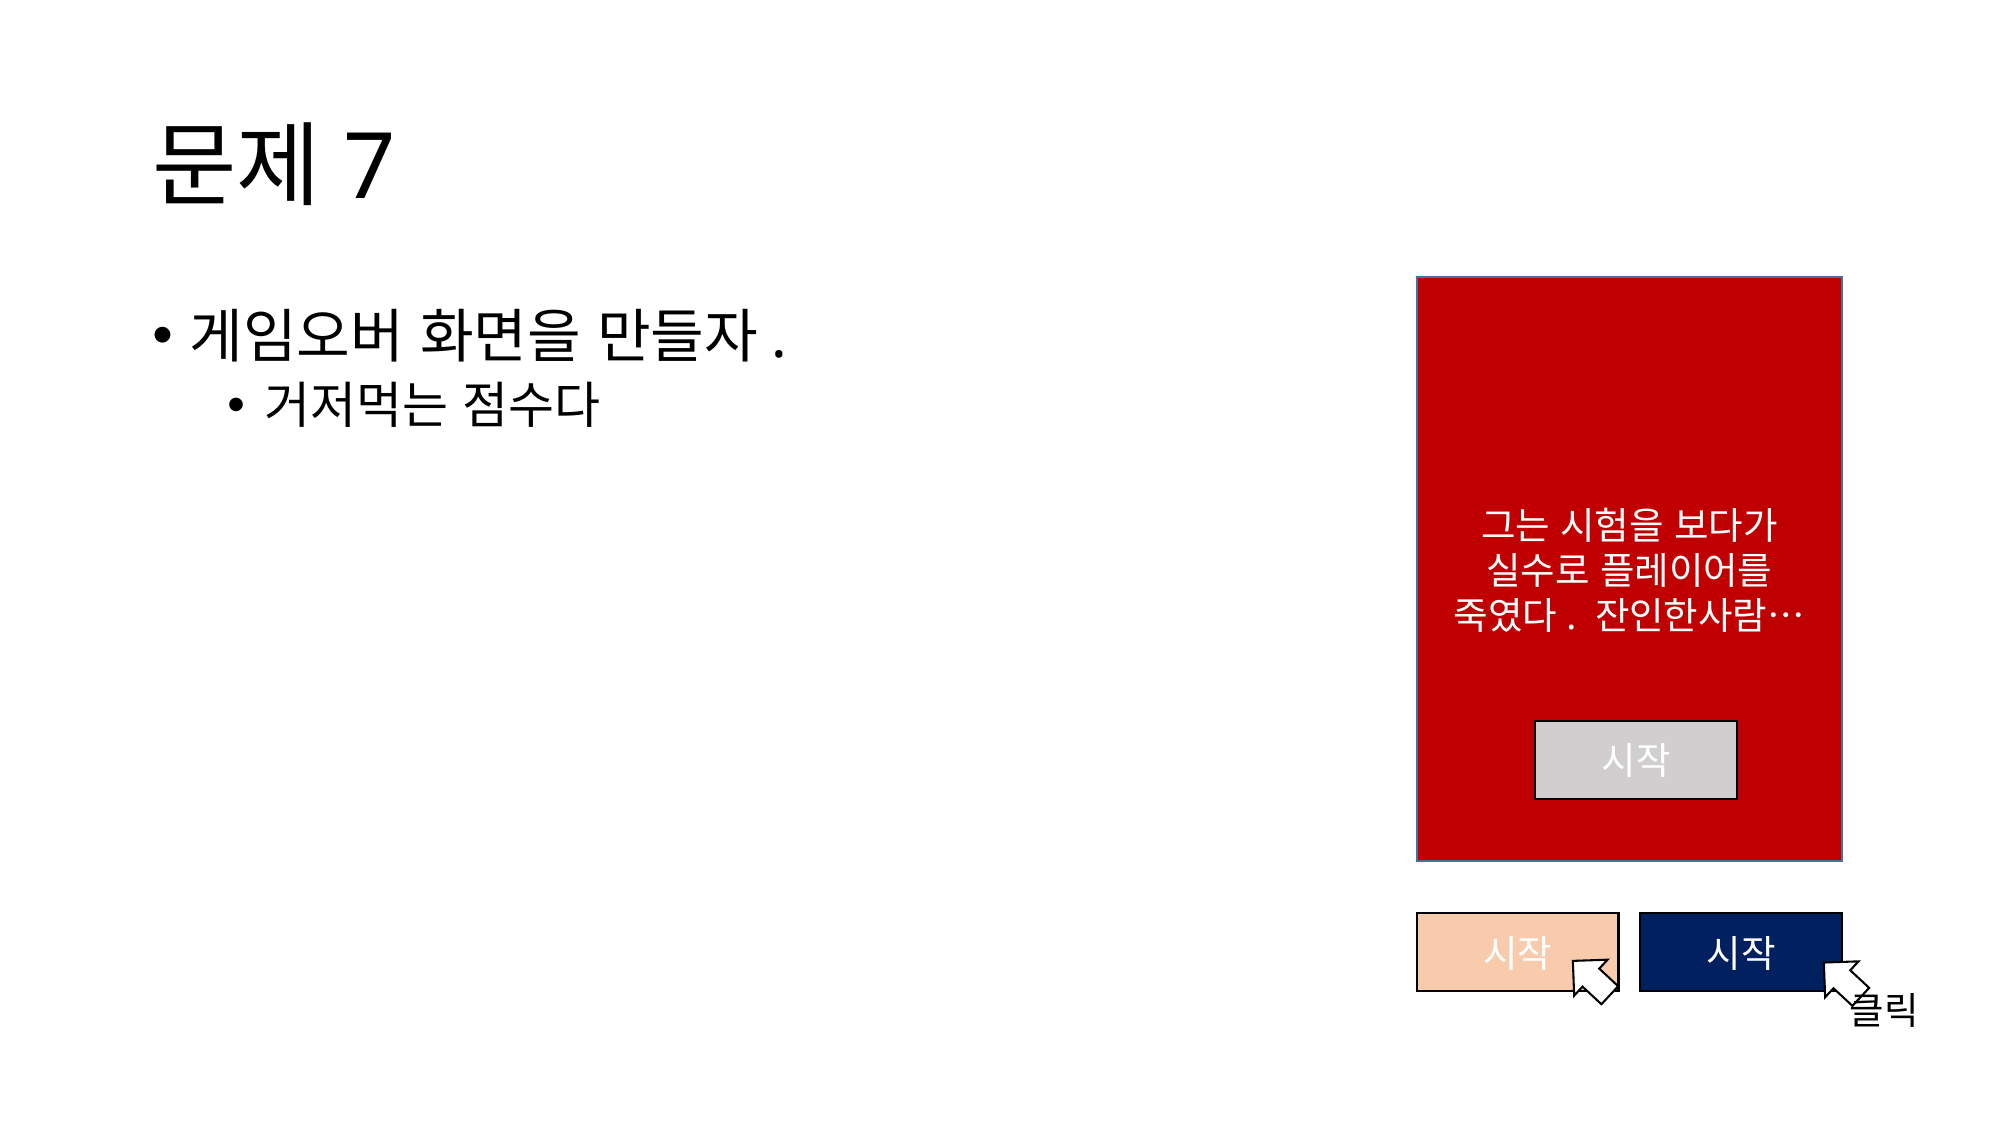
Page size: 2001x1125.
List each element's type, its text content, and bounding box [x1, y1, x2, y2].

text_box 클릭 [1835, 979, 1934, 1040]
text_box [1822, 960, 1862, 1000]
text_box 그는 시험을 보다가 실수로 플레이어를 죽였다. 잔인한사람… [1416, 276, 1843, 862]
list 게임오버 화면을 만들자. 거저먹는 점수다 [137, 299, 1863, 1014]
title 문제7 [137, 59, 1863, 278]
text_box 시작 [1639, 912, 1843, 992]
text_box 시작 [1534, 720, 1738, 800]
text_box [1571, 958, 1620, 1006]
text_box 시작 [1416, 912, 1620, 992]
